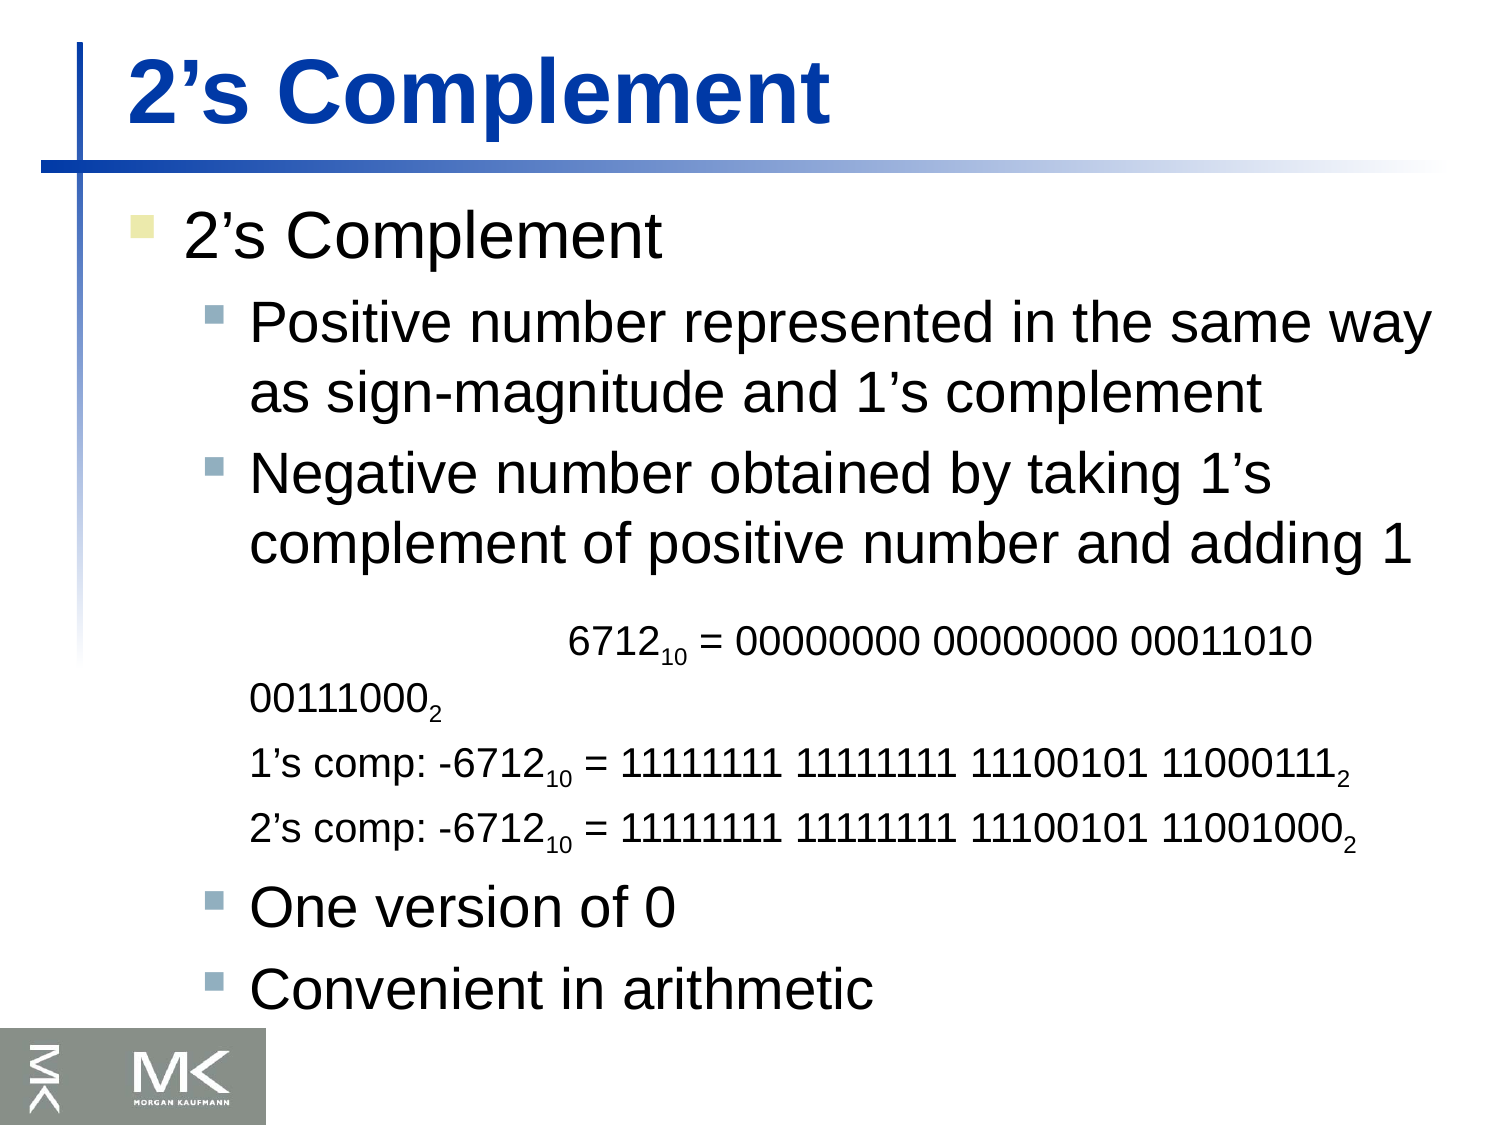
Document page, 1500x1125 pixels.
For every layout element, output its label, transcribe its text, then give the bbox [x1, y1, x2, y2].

title 2’s Complement [112, 23, 1468, 149]
list 2’s Complement Positive number represented in the same way as sign-magnitude and 1’s complement Negative number obtained by taking 1’s complement of positive number and adding 1 671210 = 00000000 00000000 00011010 001110002 1’s comp: -671210 = 11111111 11111111 11100101 110001112 2’s comp: -671210 = 11111111 11111111 11100101 110010002 One version of 0 Convenient in arithmetic [112, 184, 1469, 1024]
picture [0, 1028, 266, 1125]
